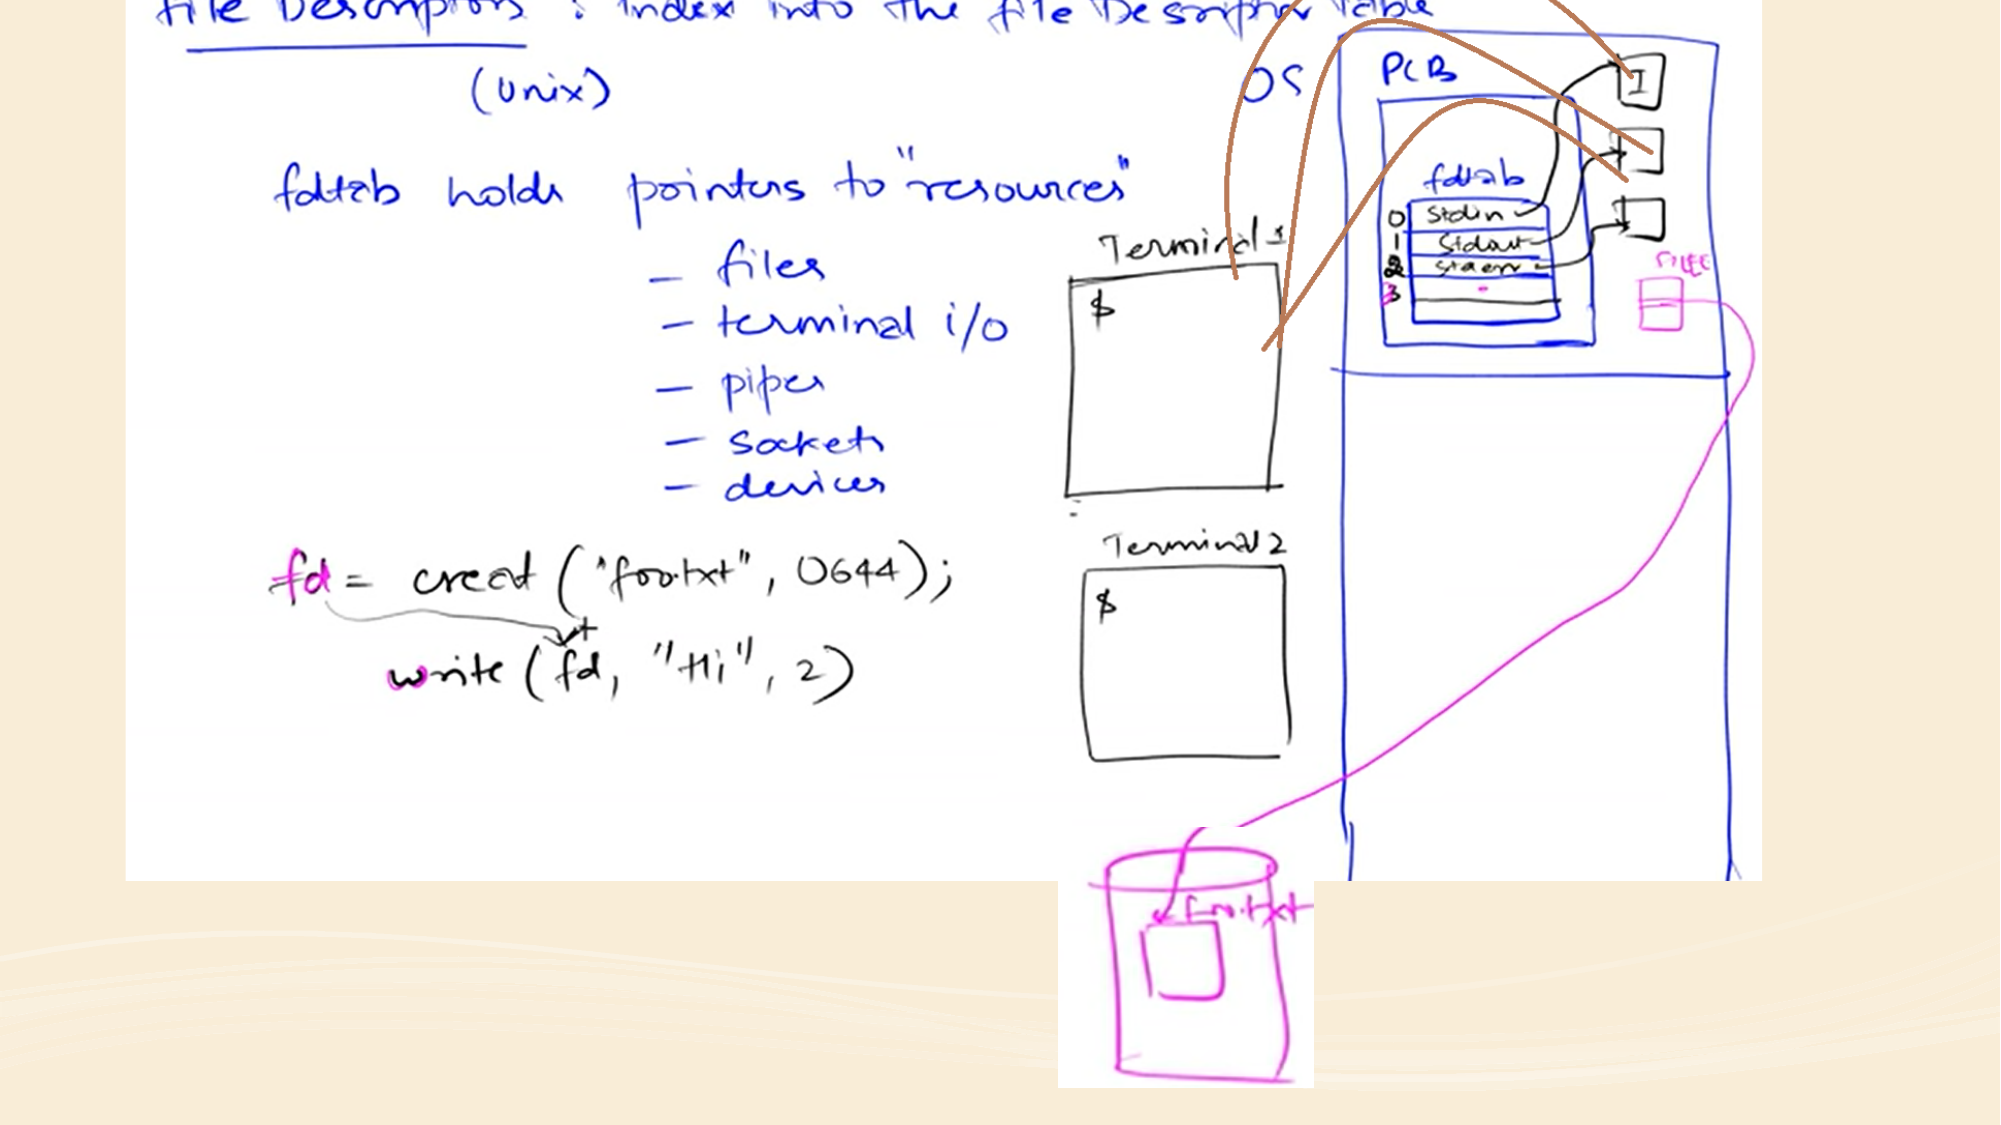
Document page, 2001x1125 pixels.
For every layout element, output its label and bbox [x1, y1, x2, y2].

picture [125, 0, 1763, 1089]
